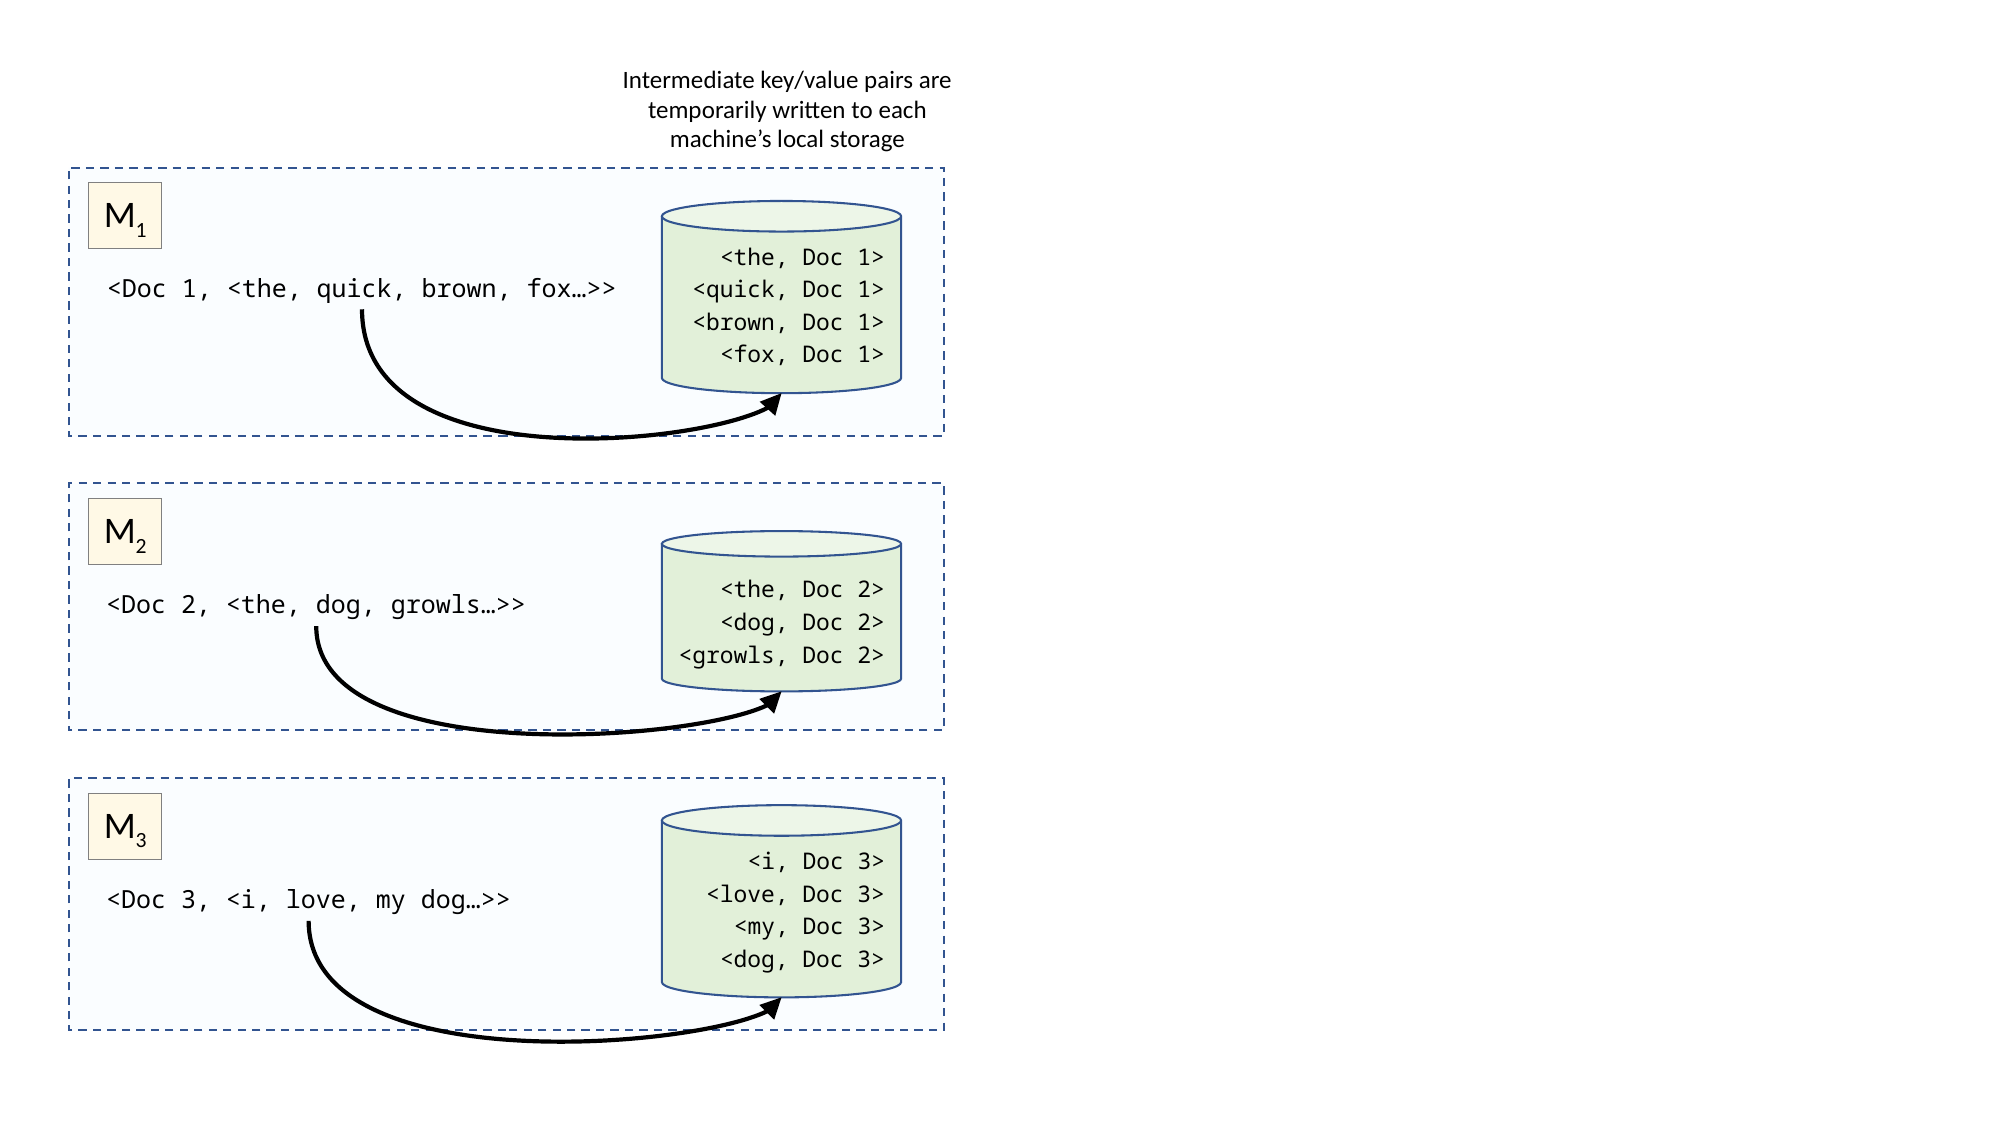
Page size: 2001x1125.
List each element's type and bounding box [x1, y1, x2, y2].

text_box [68, 446, 945, 1089]
text_box [664, 533, 899, 555]
text_box [664, 807, 899, 834]
text_box [68, 153, 945, 454]
text_box [664, 202, 899, 230]
text_box [599, 55, 976, 161]
